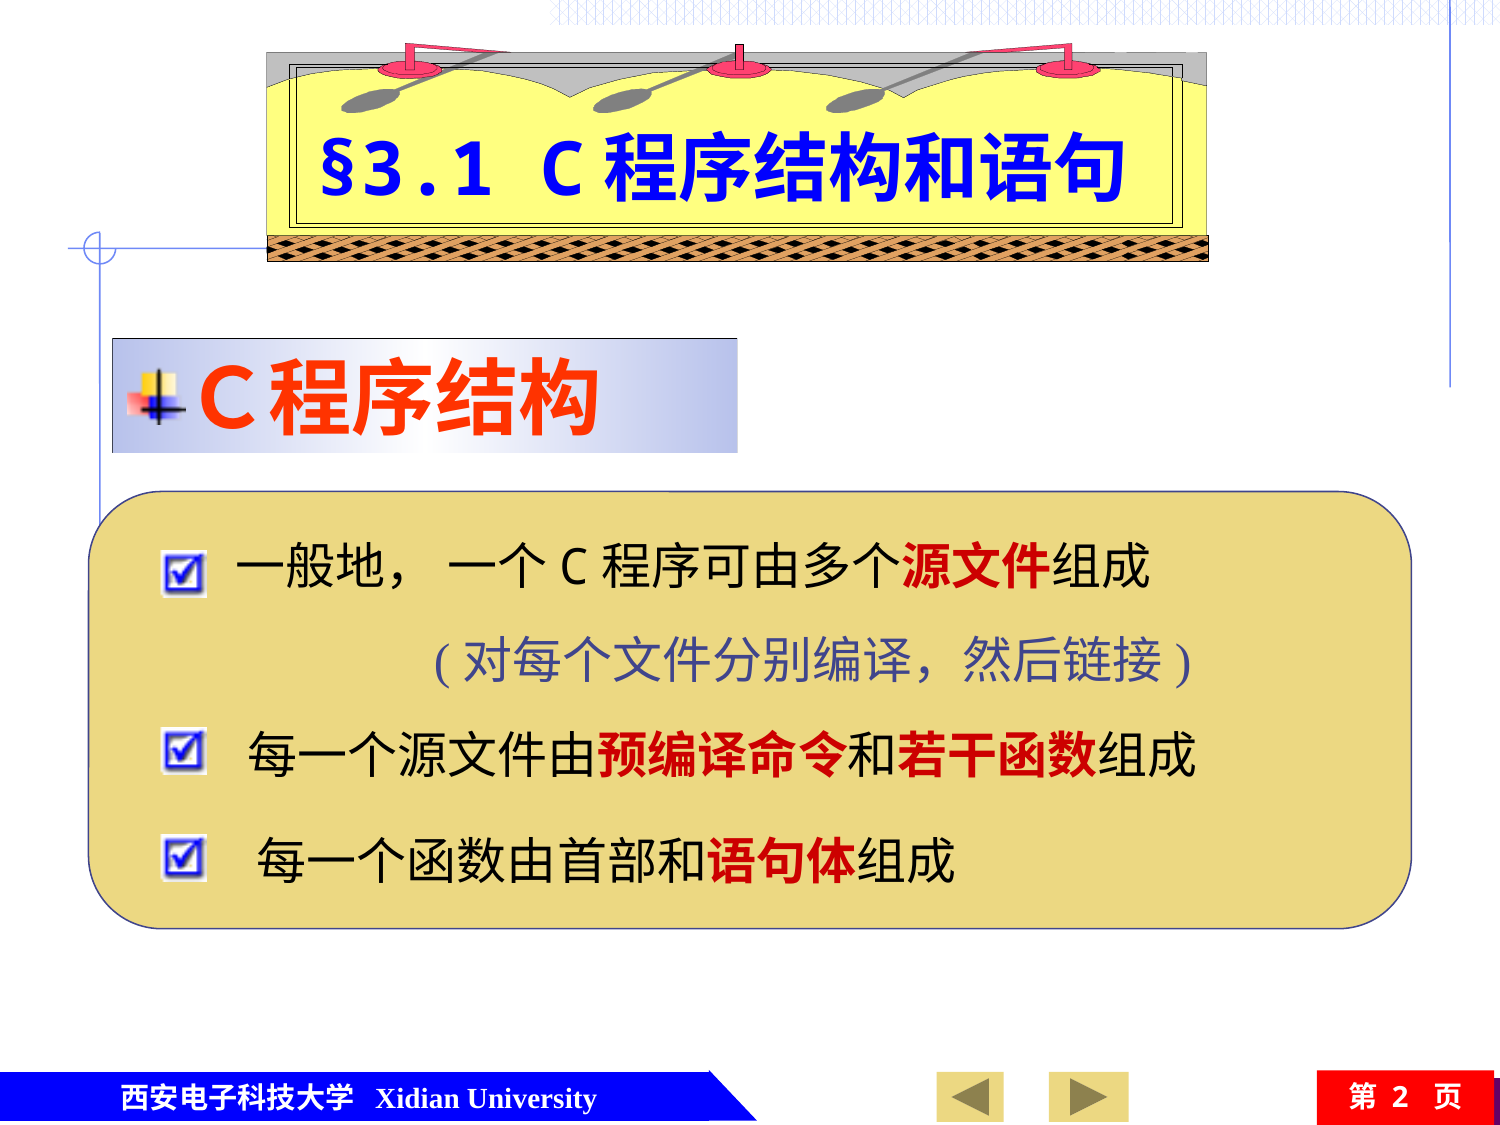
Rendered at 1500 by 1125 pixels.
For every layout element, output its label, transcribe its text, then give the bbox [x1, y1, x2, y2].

text_box Ｃ程序结构 [112, 338, 738, 453]
picture [159, 550, 207, 599]
picture [159, 833, 207, 882]
text_box 每一个源文件由预编译命令和若干函数组成 [183, 715, 1446, 791]
text_box (对每个文件分别编译，然后链接) [419, 621, 1223, 697]
picture [159, 727, 207, 776]
text_box 一般地， 一个C程序可由多个源文件组成 [171, 527, 1412, 602]
text_box 每一个函数由首部和语句体组成 [242, 822, 1346, 897]
picture [127, 366, 186, 425]
text_box [88, 491, 1412, 929]
picture [265, 42, 1212, 263]
